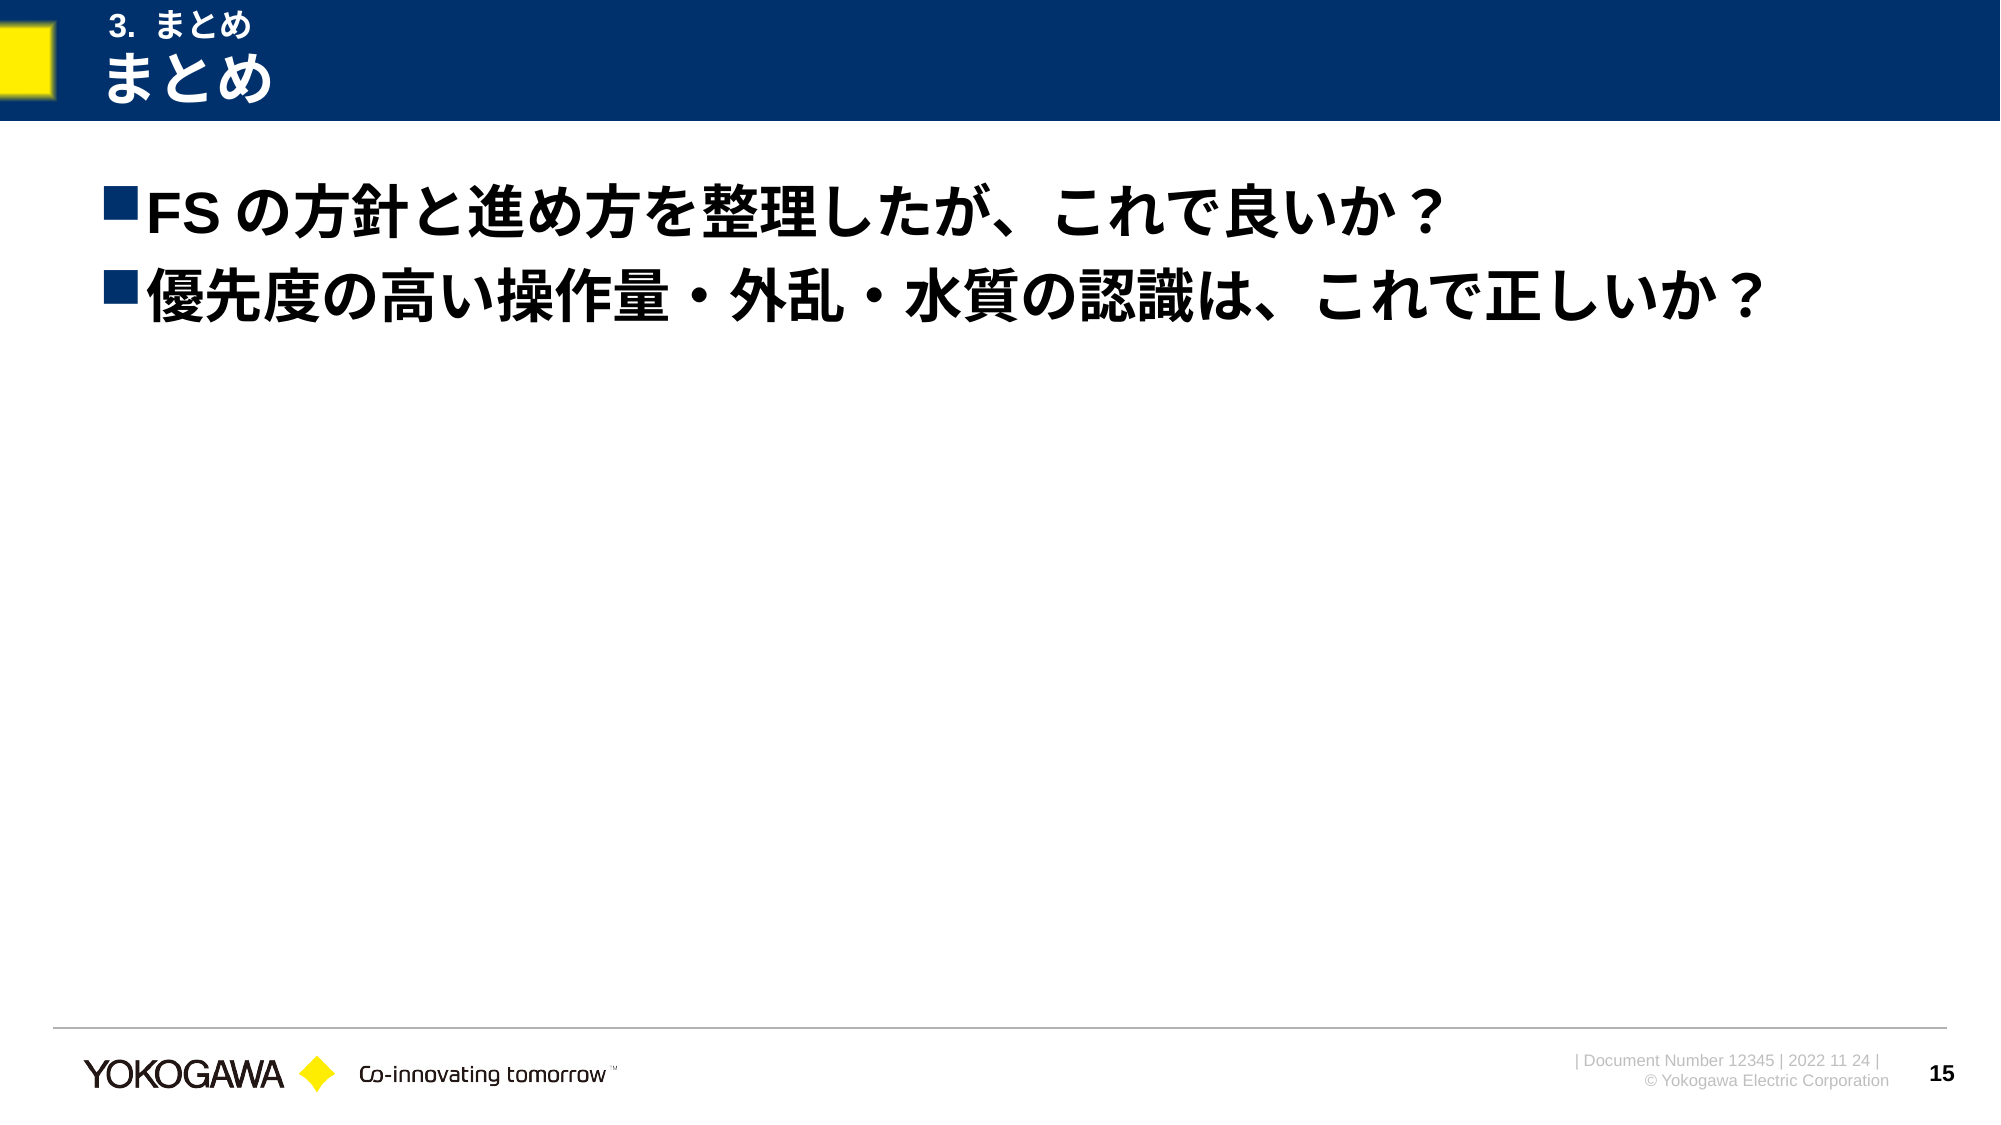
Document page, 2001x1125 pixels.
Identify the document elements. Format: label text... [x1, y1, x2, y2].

list FSの方針と進め方を整理したが、これで良いか？ 優先度の高い操作量・外乱・水質の認識は、これで正しいか？ [84, 175, 1946, 374]
picture [0, 6, 69, 115]
text_box 3. まとめ [93, 0, 836, 52]
slide_number 15 [1904, 1042, 1970, 1103]
title まとめ [84, 38, 1955, 124]
picture [83, 1055, 617, 1093]
